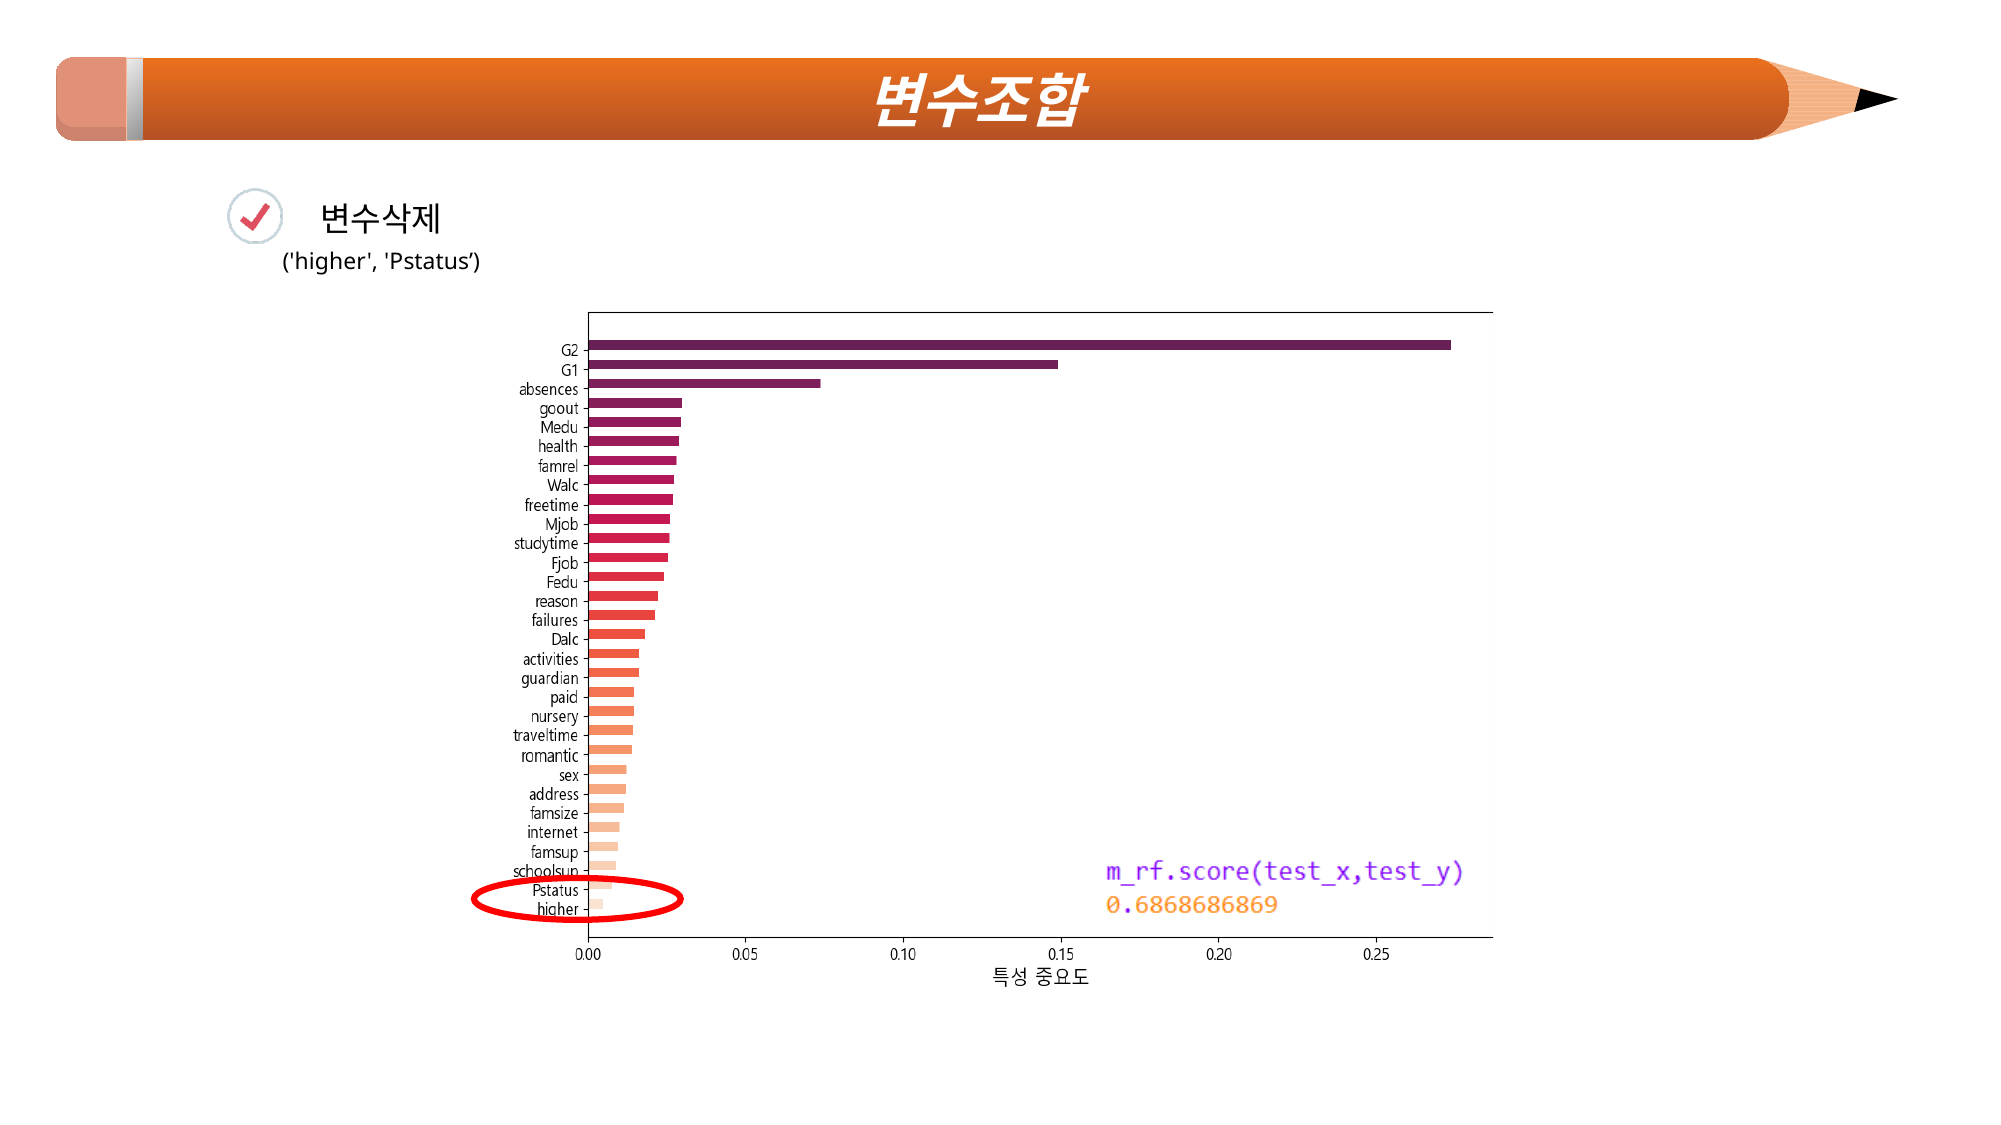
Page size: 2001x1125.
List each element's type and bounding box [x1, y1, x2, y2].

text_box [46, 48, 1898, 167]
text_box [473, 309, 1494, 990]
text_box [227, 179, 510, 287]
